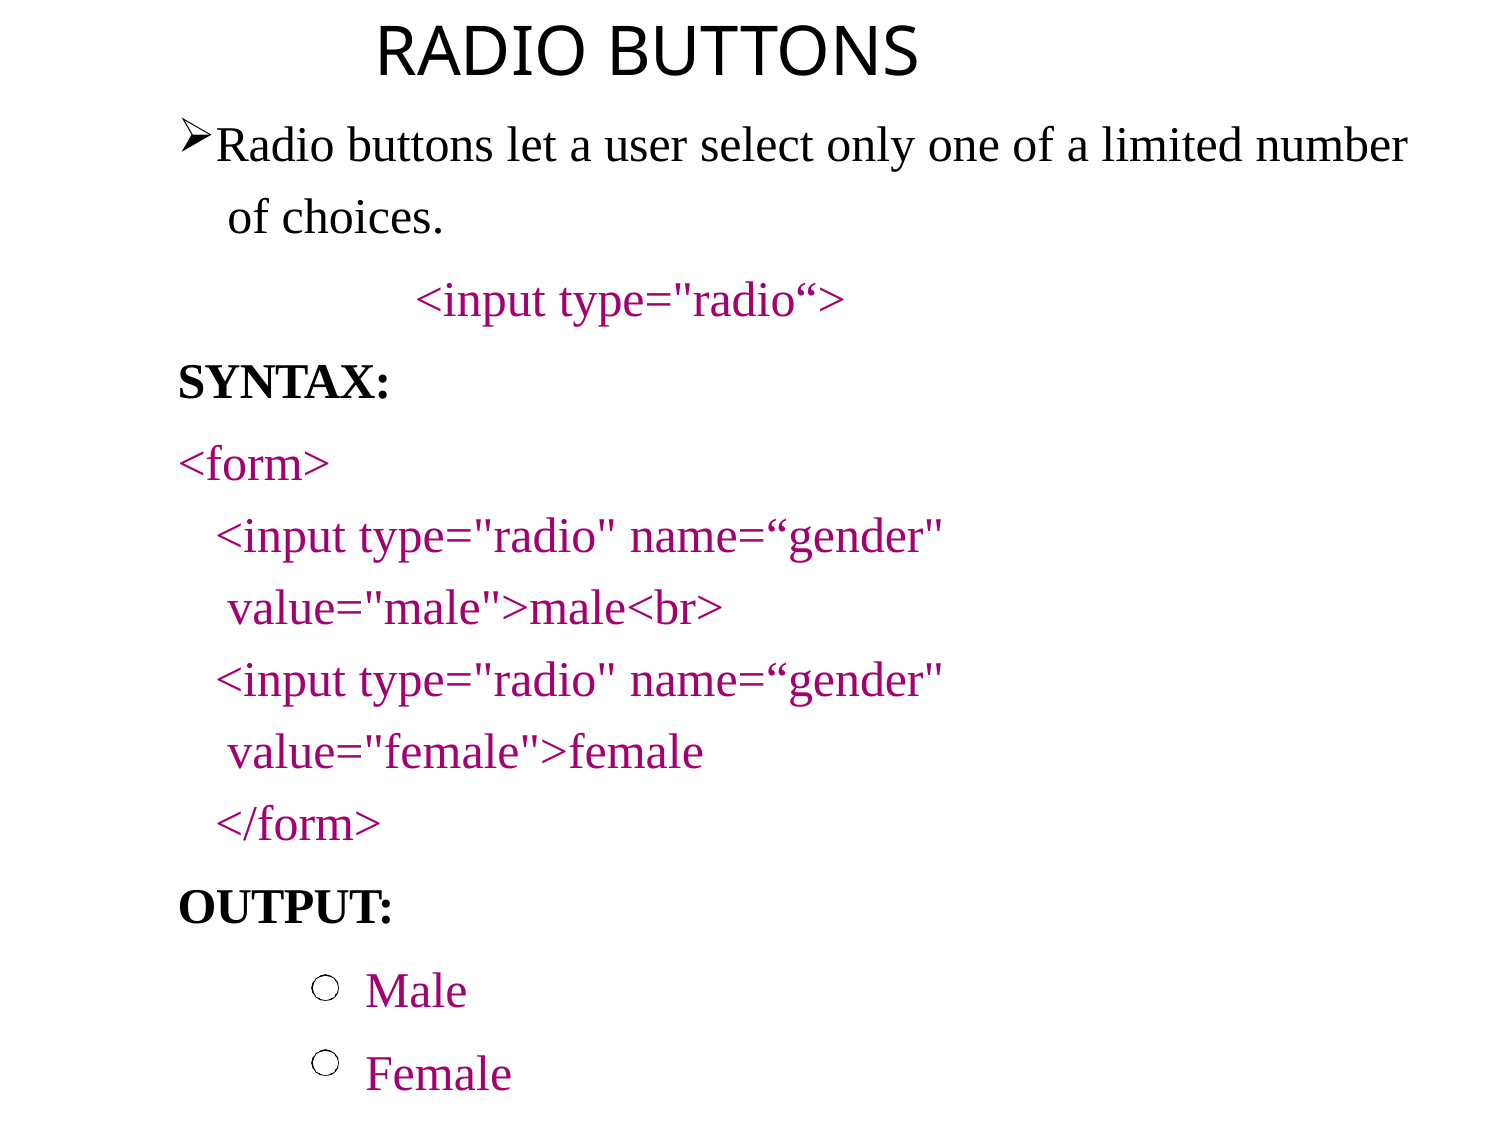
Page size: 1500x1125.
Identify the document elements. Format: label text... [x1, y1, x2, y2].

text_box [311, 974, 339, 1076]
text_box Radio buttons let a user select only one of a limited number of choices. <input type="radio“> SYNTAX: <form> <input type="radio" name=“gender" value="male">male<br> <input type="radio" name=“gender" value="female">female </form> OUTPUT: Male Female [175, 97, 1412, 1101]
title RADIO BUTTONS [372, 0, 1003, 97]
